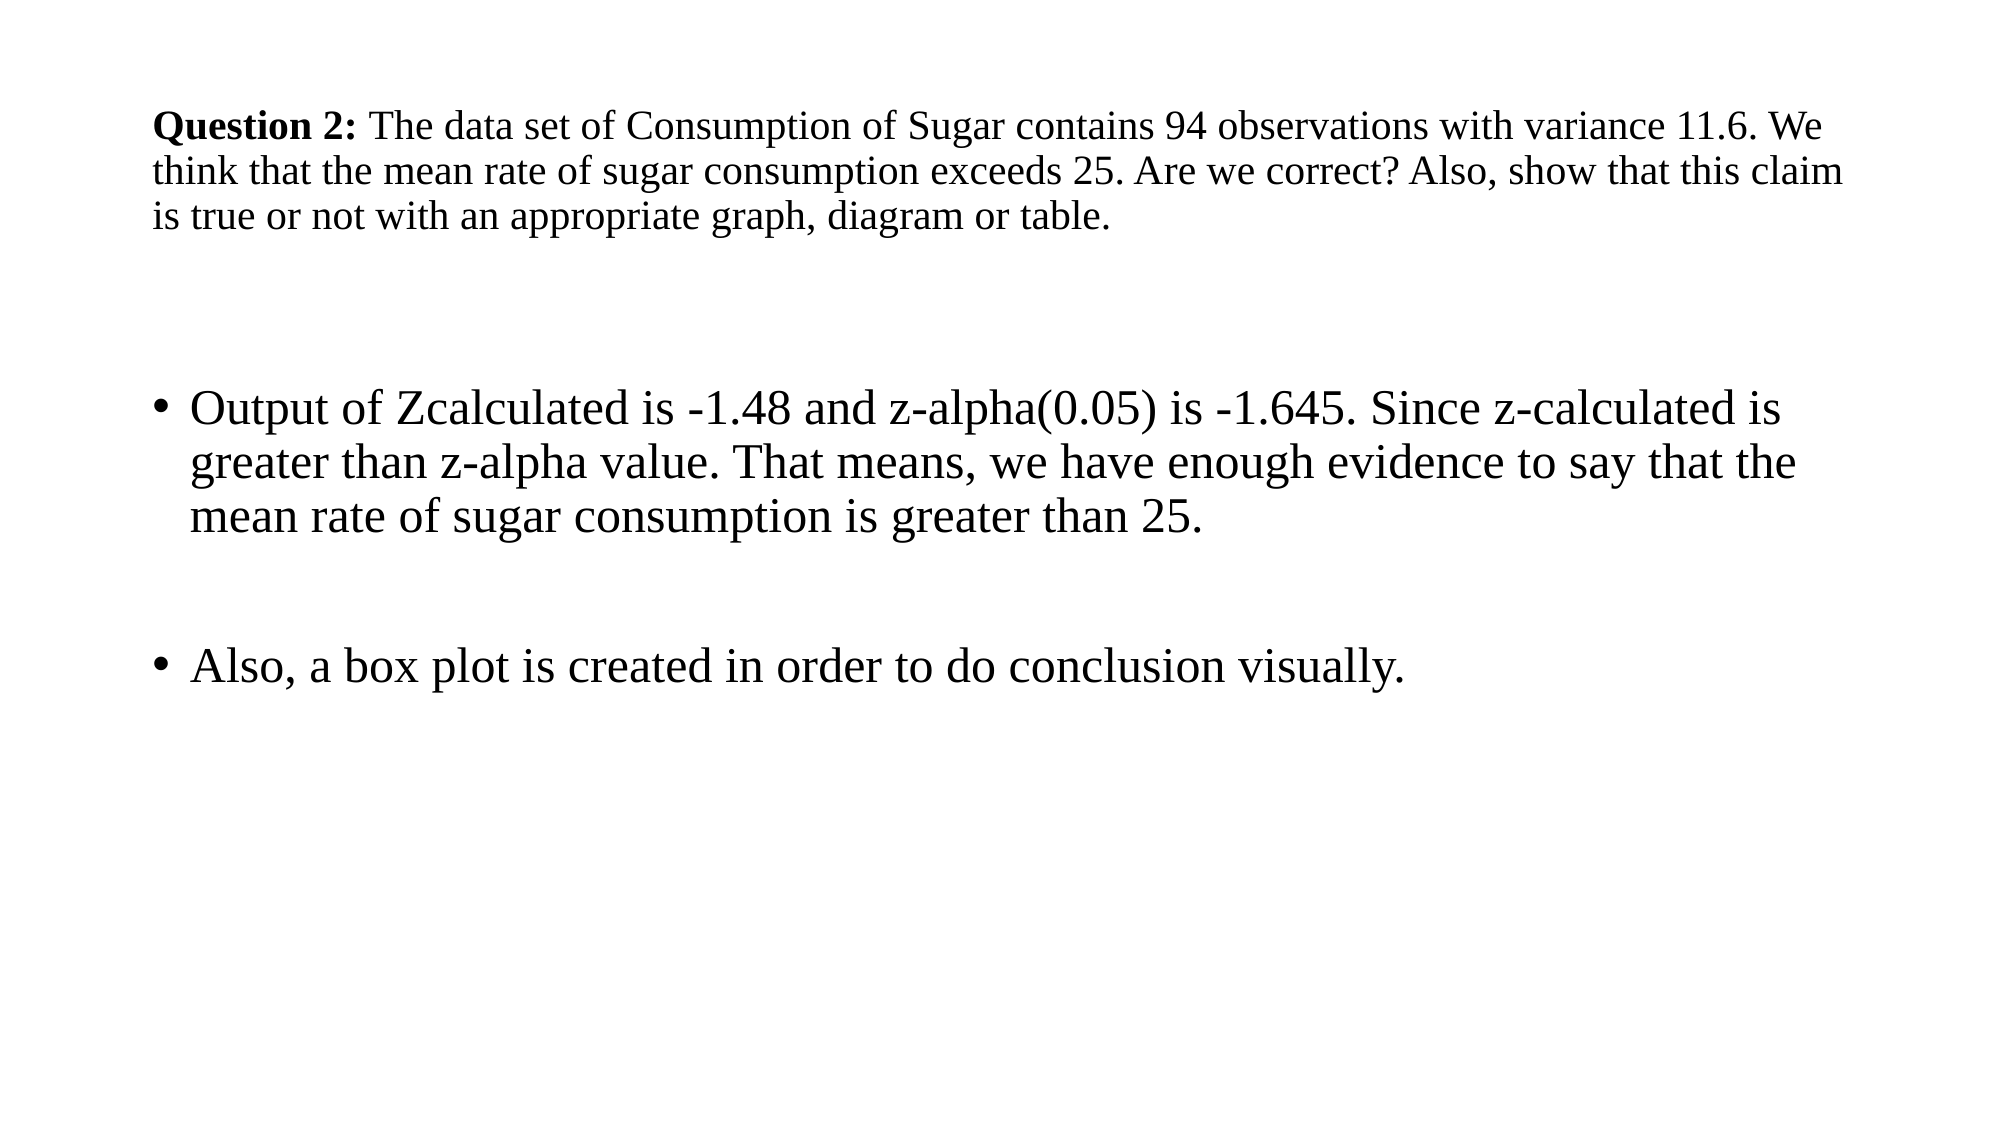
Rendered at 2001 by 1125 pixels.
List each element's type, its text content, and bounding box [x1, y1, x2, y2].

title Question 2: The data set of Consumption of Sugar contains 94 observations with variance 11.6. We think that the mean rate of sugar consumption exceeds 25. Are we correct? Also, show that this claim is true or not with an appropriate graph, diagram or table. [137, 87, 1863, 228]
list Output of Zcalculated is -1.48 and z-alpha(0.05) is -1.645. Since z-calculated is greater than z-alpha value. That means, we have enough evidence to say that the mean rate of sugar consumption is greater than 25. Also, a box plot is created in order to do conclusion visually. [137, 228, 1863, 1014]
